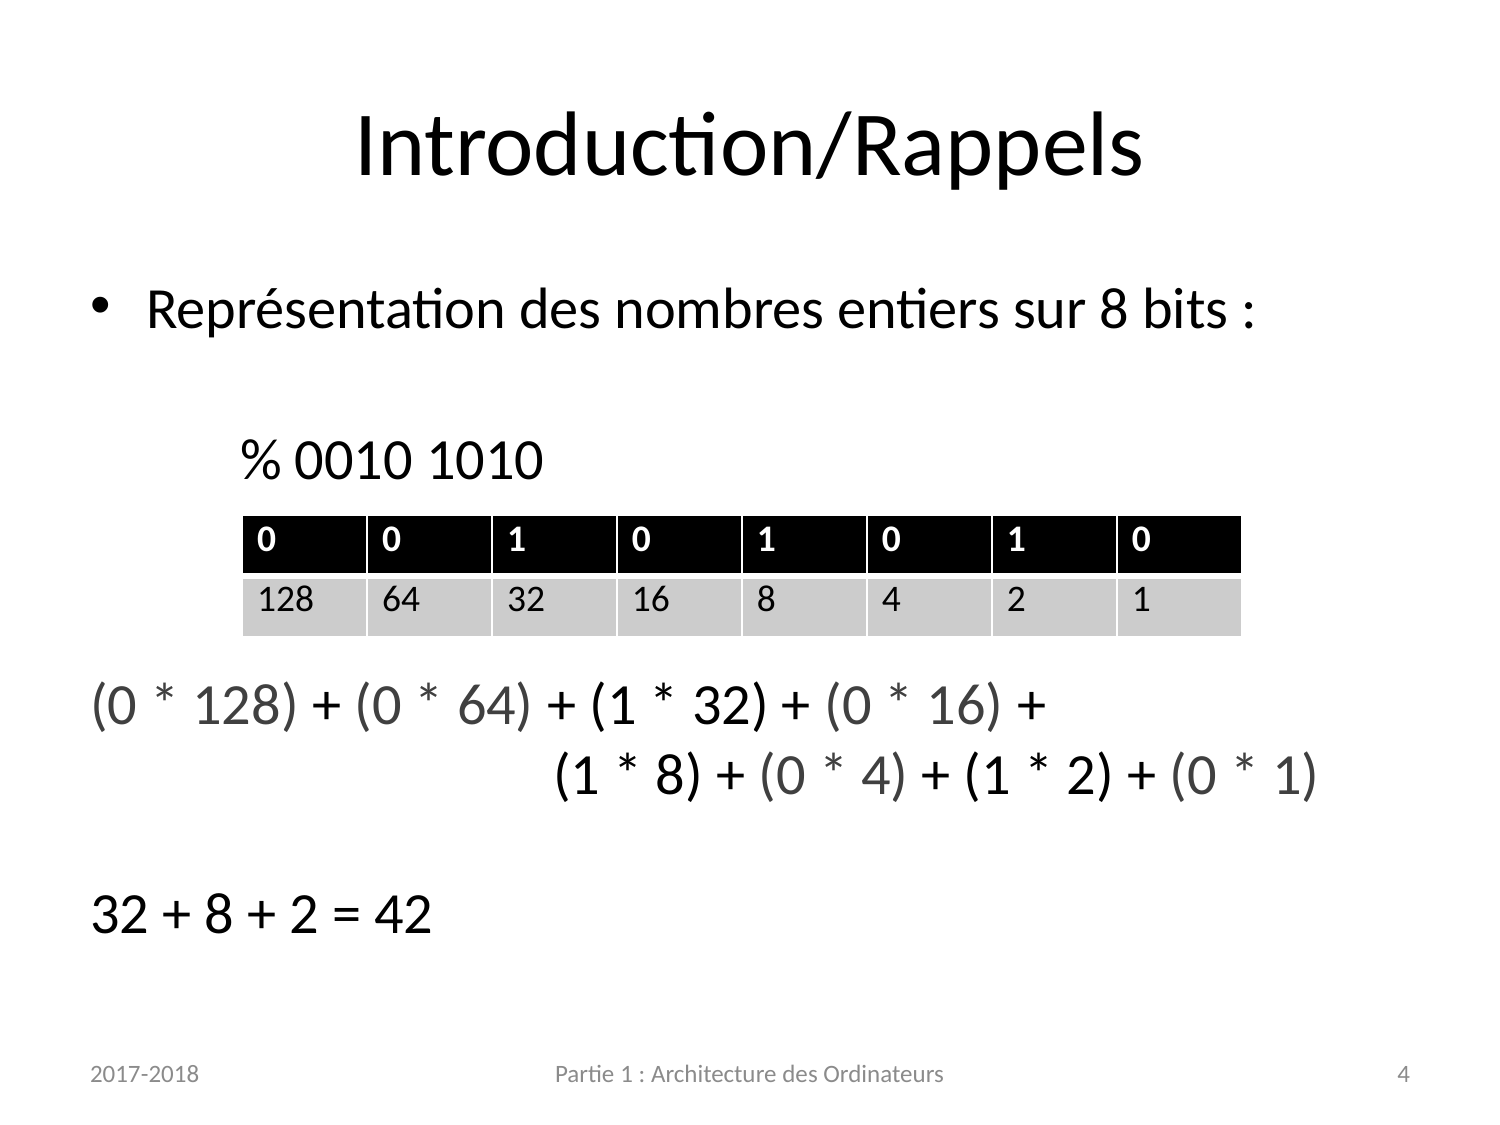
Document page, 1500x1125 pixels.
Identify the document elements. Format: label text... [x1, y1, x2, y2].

table_header 0 [868, 516, 991, 573]
table_cell 128 [243, 579, 366, 636]
table_header 0 [243, 516, 366, 573]
footer Partie 1 : Architecture des Ordinateurs [512, 1042, 988, 1103]
table_cell 1 [1118, 579, 1241, 636]
table_header 0 [368, 516, 491, 573]
table_header 1 [743, 516, 866, 573]
title Introduction/Rappels [75, 45, 1425, 233]
slide_number 2017-2018 [75, 1042, 425, 1103]
table_header 1 [993, 516, 1116, 573]
slide_number 4 [1074, 1042, 1425, 1103]
table_header 0 [618, 516, 741, 573]
table_cell 4 [868, 579, 991, 636]
table_cell 8 [743, 579, 866, 636]
table_header 1 [493, 516, 616, 573]
table_cell 32 [493, 579, 616, 636]
list Représentation des nombres entiers sur 8 bits : % 0010 1010 (0 * 128) + (0 * 64) + (1 * 32) + (0 * 16) + (1 * 8) + (0 * 4) + (1 * 2) + (0 * 1) 32 + 8 + 2 = 42 [75, 262, 1425, 1005]
table_cell 2 [993, 579, 1116, 636]
table_header 0 [1118, 516, 1241, 573]
table_cell 64 [368, 579, 491, 636]
table_cell 16 [618, 579, 741, 636]
